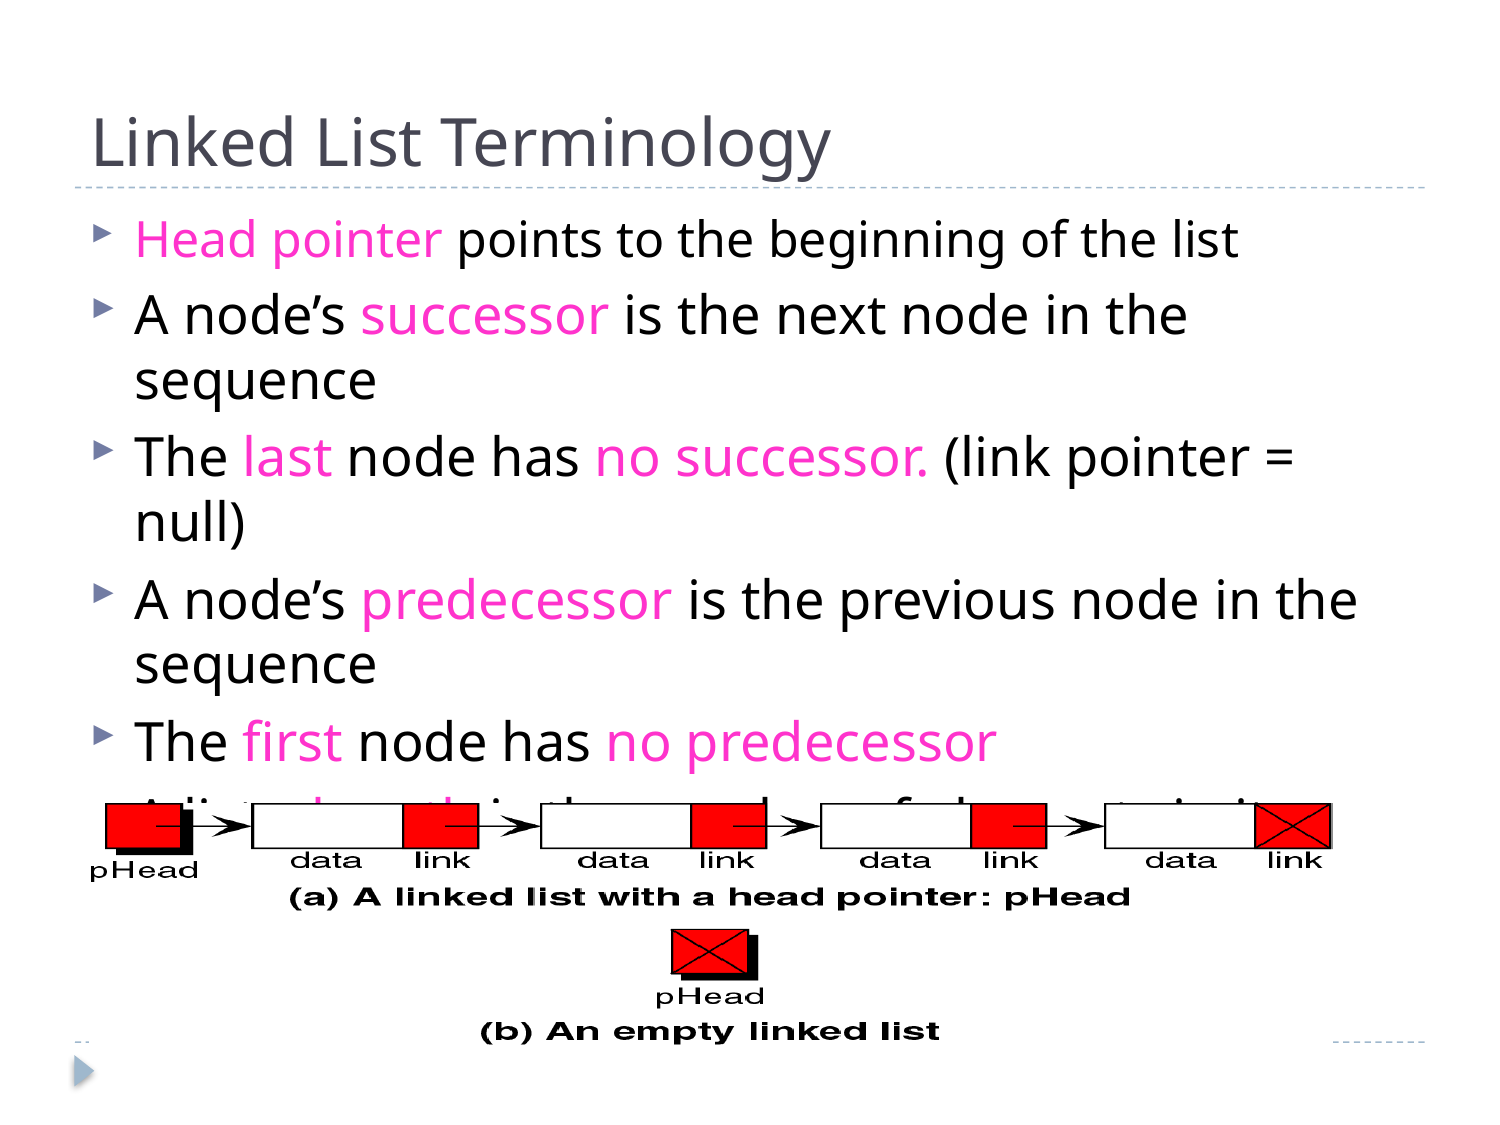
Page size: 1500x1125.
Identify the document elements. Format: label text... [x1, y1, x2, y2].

picture [89, 803, 1333, 1046]
title Linked List Terminology [75, 24, 1425, 188]
list Head pointer points to the beginning of the list A node’s successor is the next node in the sequence The last node has no successor. (link pointer = null) A node’s predecessor is the previous node in the sequence The first node has no predecessor A list s length is the number of elements in it A list may be empty (contain no elements) [75, 200, 1425, 1010]
